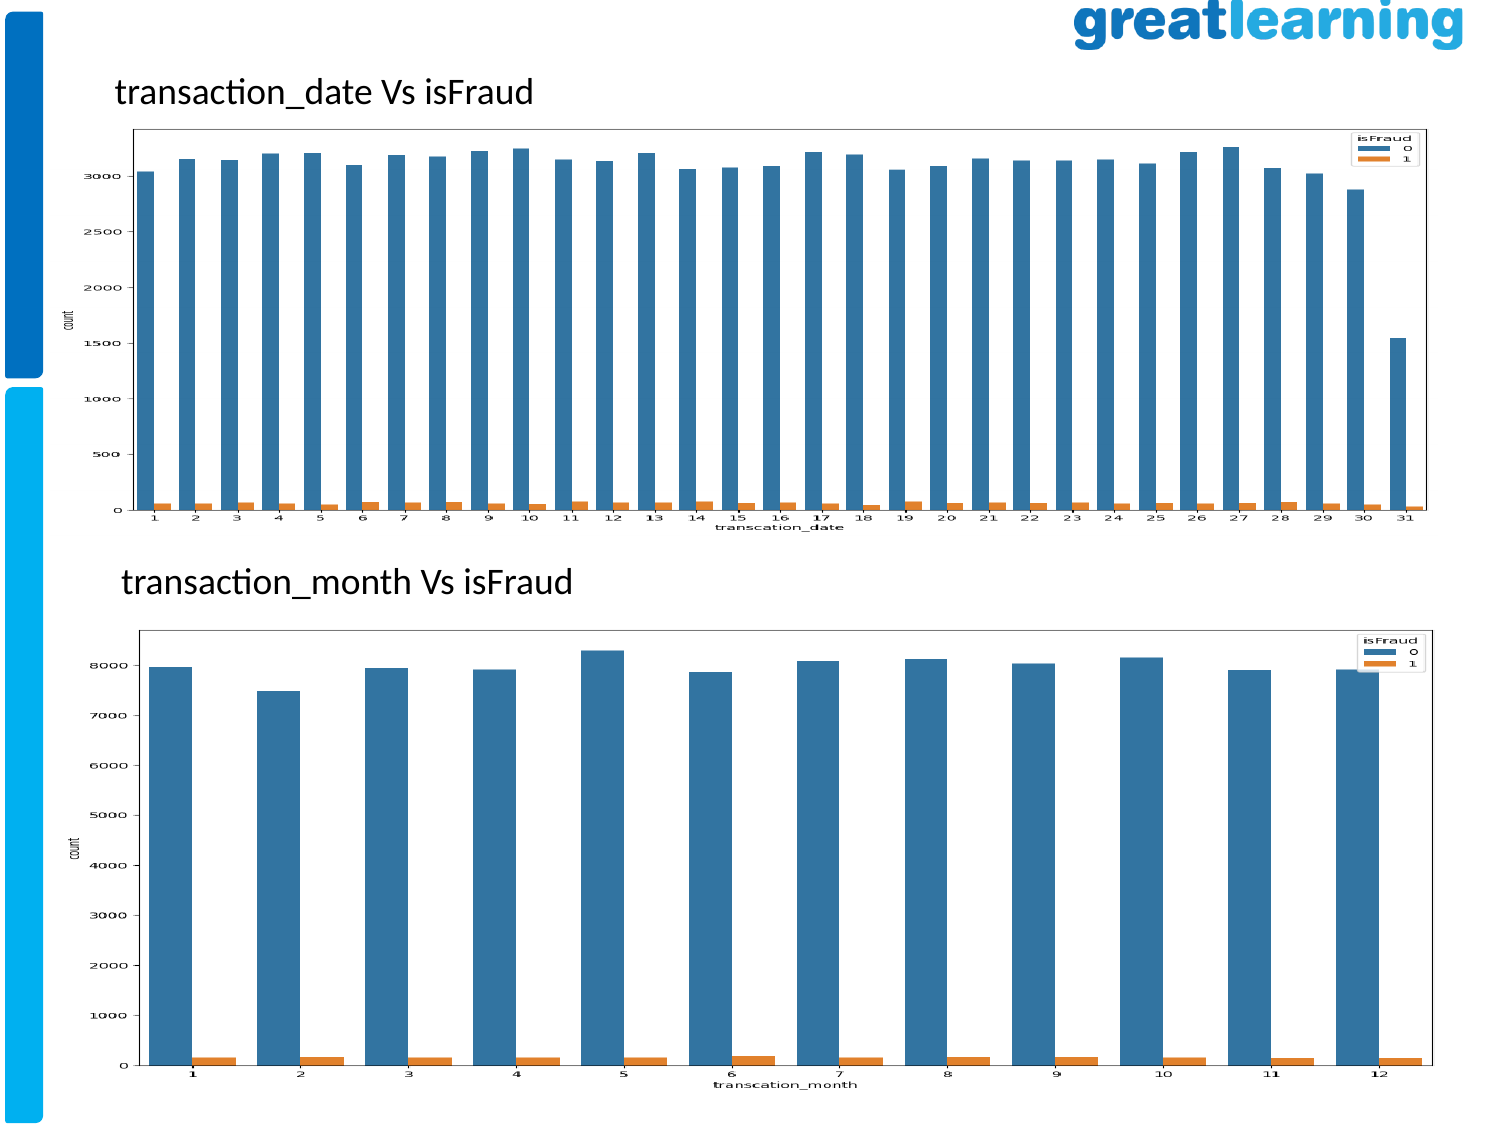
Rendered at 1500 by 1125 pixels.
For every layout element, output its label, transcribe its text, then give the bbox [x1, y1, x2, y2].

picture [56, 624, 1444, 1096]
picture [1074, 0, 1463, 50]
text_box transaction_date Vs isFraud [99, 59, 563, 120]
text_box transaction_month Vs isFraud [106, 549, 607, 610]
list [49, 124, 1438, 536]
